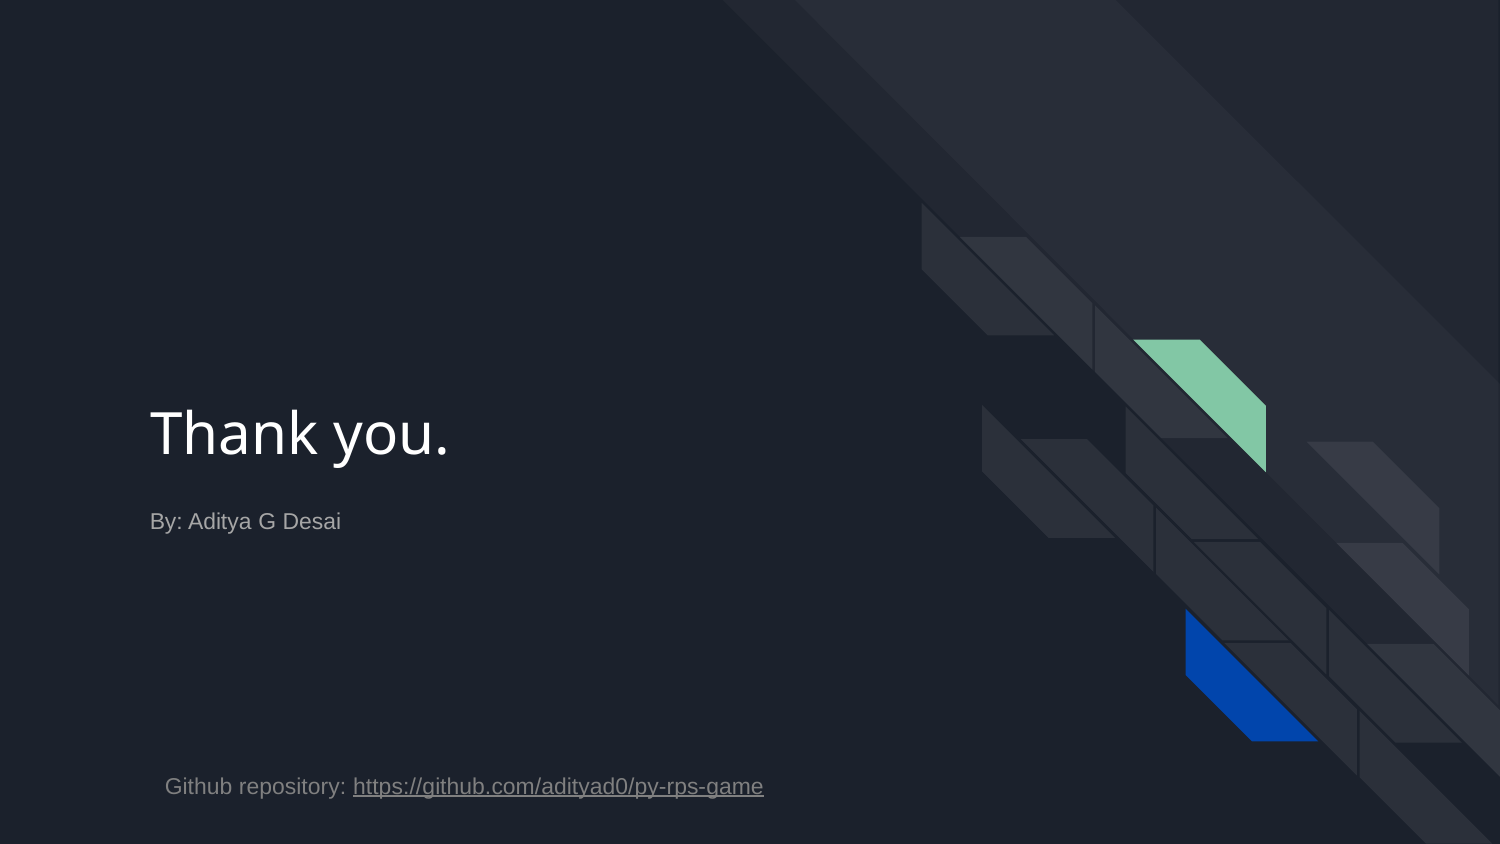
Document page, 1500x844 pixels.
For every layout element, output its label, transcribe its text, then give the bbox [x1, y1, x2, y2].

title Thank you. [135, 336, 888, 526]
text_box By: Aditya G Desai [135, 498, 473, 542]
text_box Github repository: https://github.com/adityad0/py-rps-game [150, 763, 1075, 807]
